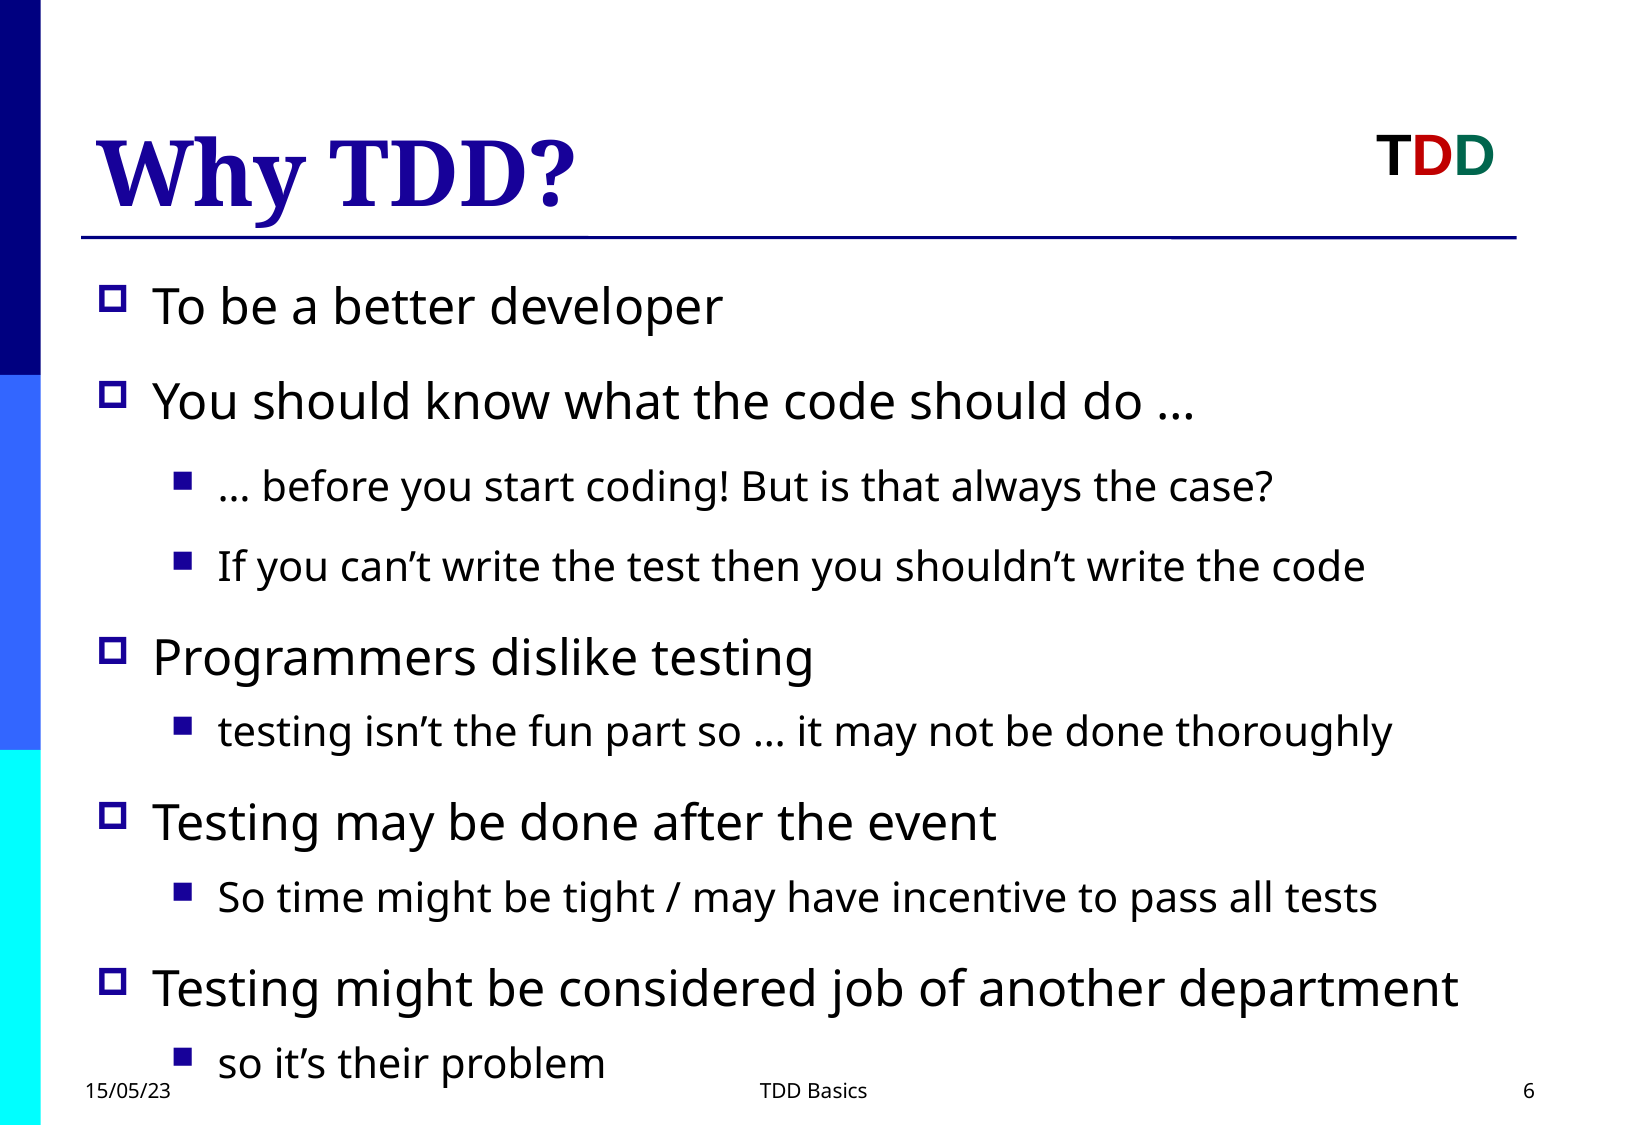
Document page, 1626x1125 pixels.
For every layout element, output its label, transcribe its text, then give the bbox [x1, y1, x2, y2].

footer TDD Basics [556, 1070, 1071, 1125]
title Why TDD? [81, 45, 1544, 233]
text_box TDD [1361, 109, 1511, 195]
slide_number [70, 1070, 450, 1125]
slide_number 6 [1170, 1070, 1550, 1125]
list To be a better developer You should know what the code should do … … before you start coding! But is that always the case? If you can’t write the test then you shouldn’t write the code Programmers dislike testing testing isn’t the fun part so … it may not be done thoroughly Testing may be done after the event So time might be tight / may have incentive to pass all tests Testing might be considered job of another department so it’s their problem [81, 245, 1593, 989]
